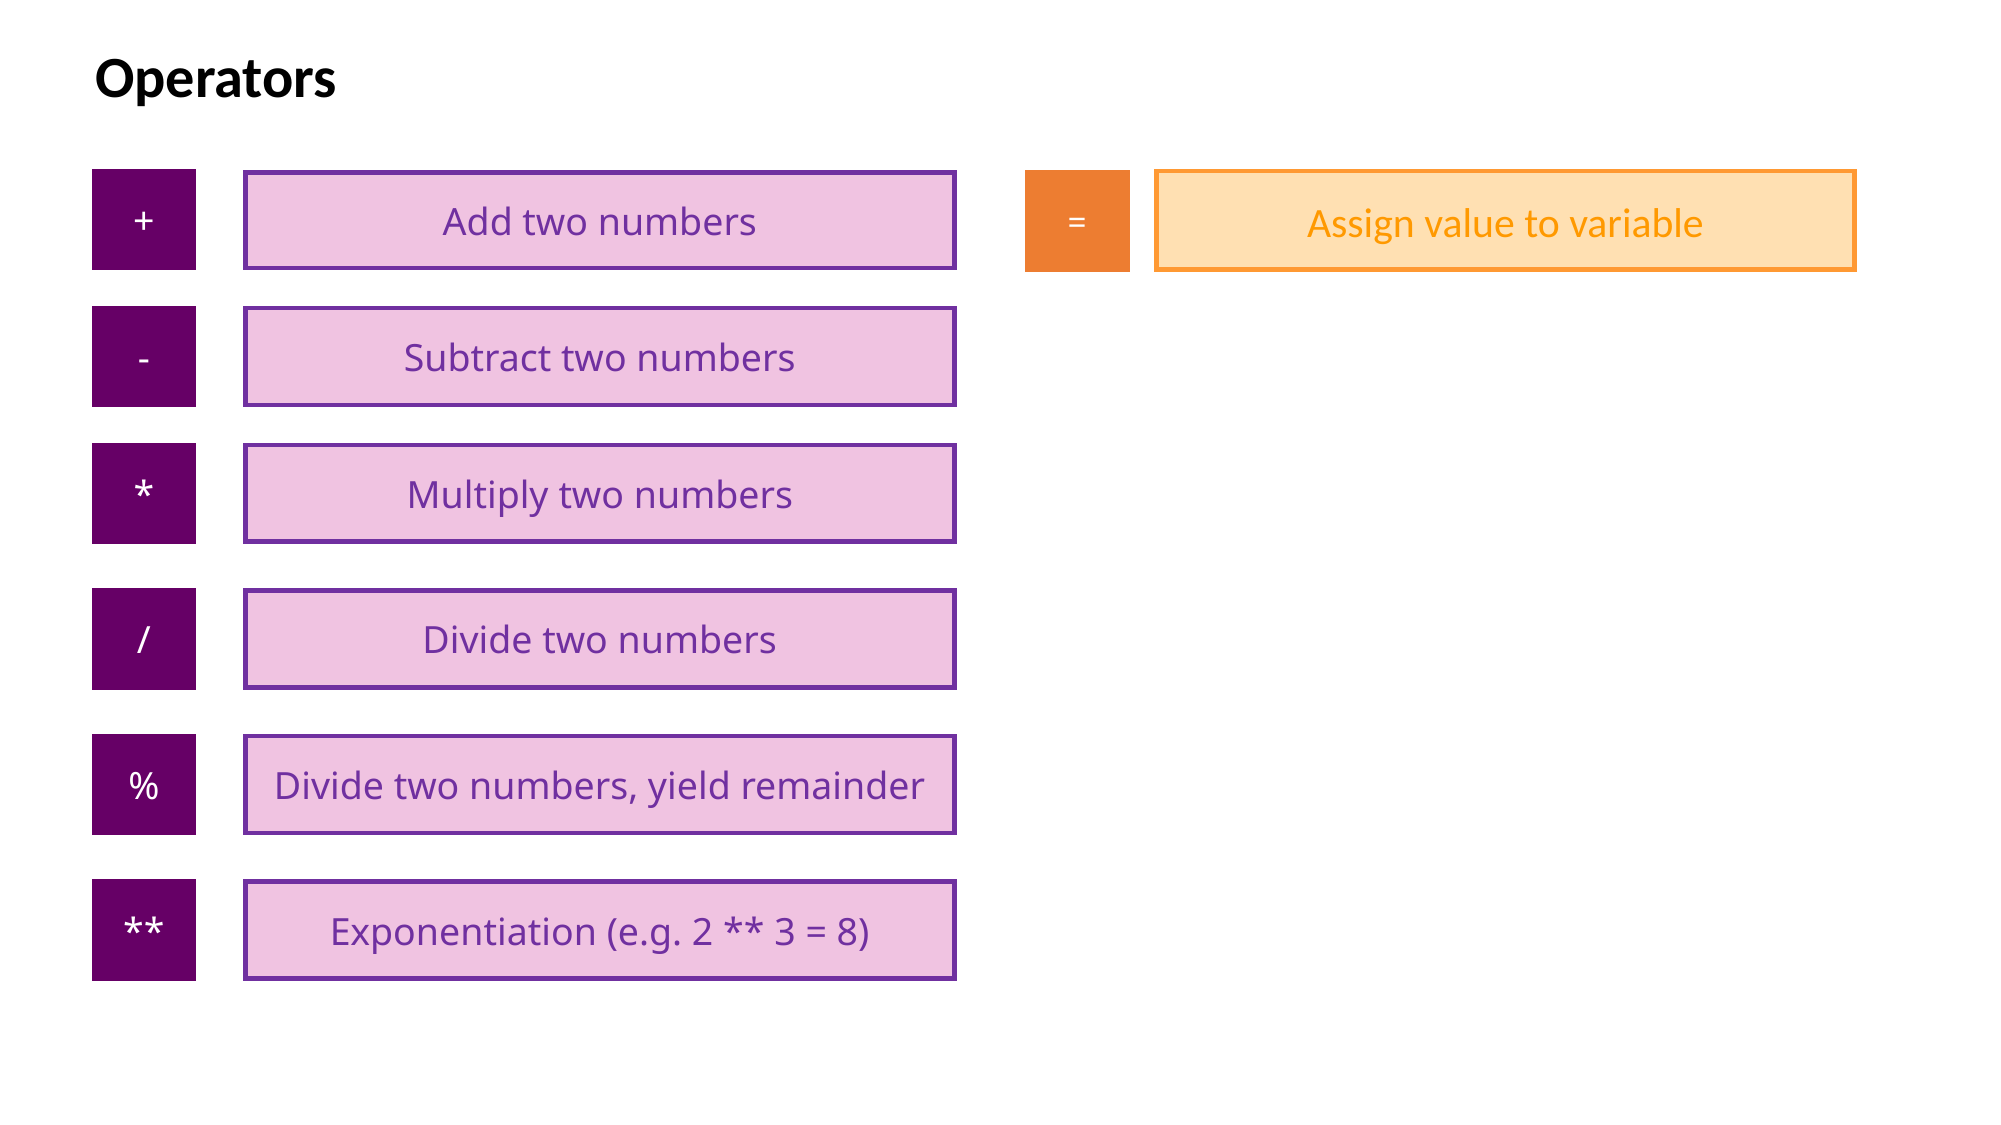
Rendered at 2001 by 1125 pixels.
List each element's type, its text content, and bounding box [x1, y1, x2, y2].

text_box - [93, 307, 195, 406]
text_box Exponentiation (e.g. 2 ** 3 = 8) [244, 881, 955, 980]
text_box / [93, 589, 195, 688]
text_box Assign value to variable [1156, 170, 1856, 270]
text_box + [93, 170, 195, 269]
text_box Operators [80, 31, 797, 117]
text_box ** [93, 881, 195, 980]
text_box Divide two numbers [244, 589, 955, 688]
text_box Add two numbers [244, 171, 955, 269]
text_box % [93, 735, 195, 834]
text_box Subtract two numbers [244, 307, 955, 406]
text_box * [93, 444, 195, 543]
text_box Multiply two numbers [244, 444, 955, 543]
text_box = [1026, 171, 1128, 270]
text_box Divide two numbers, yield remainder [244, 735, 955, 834]
